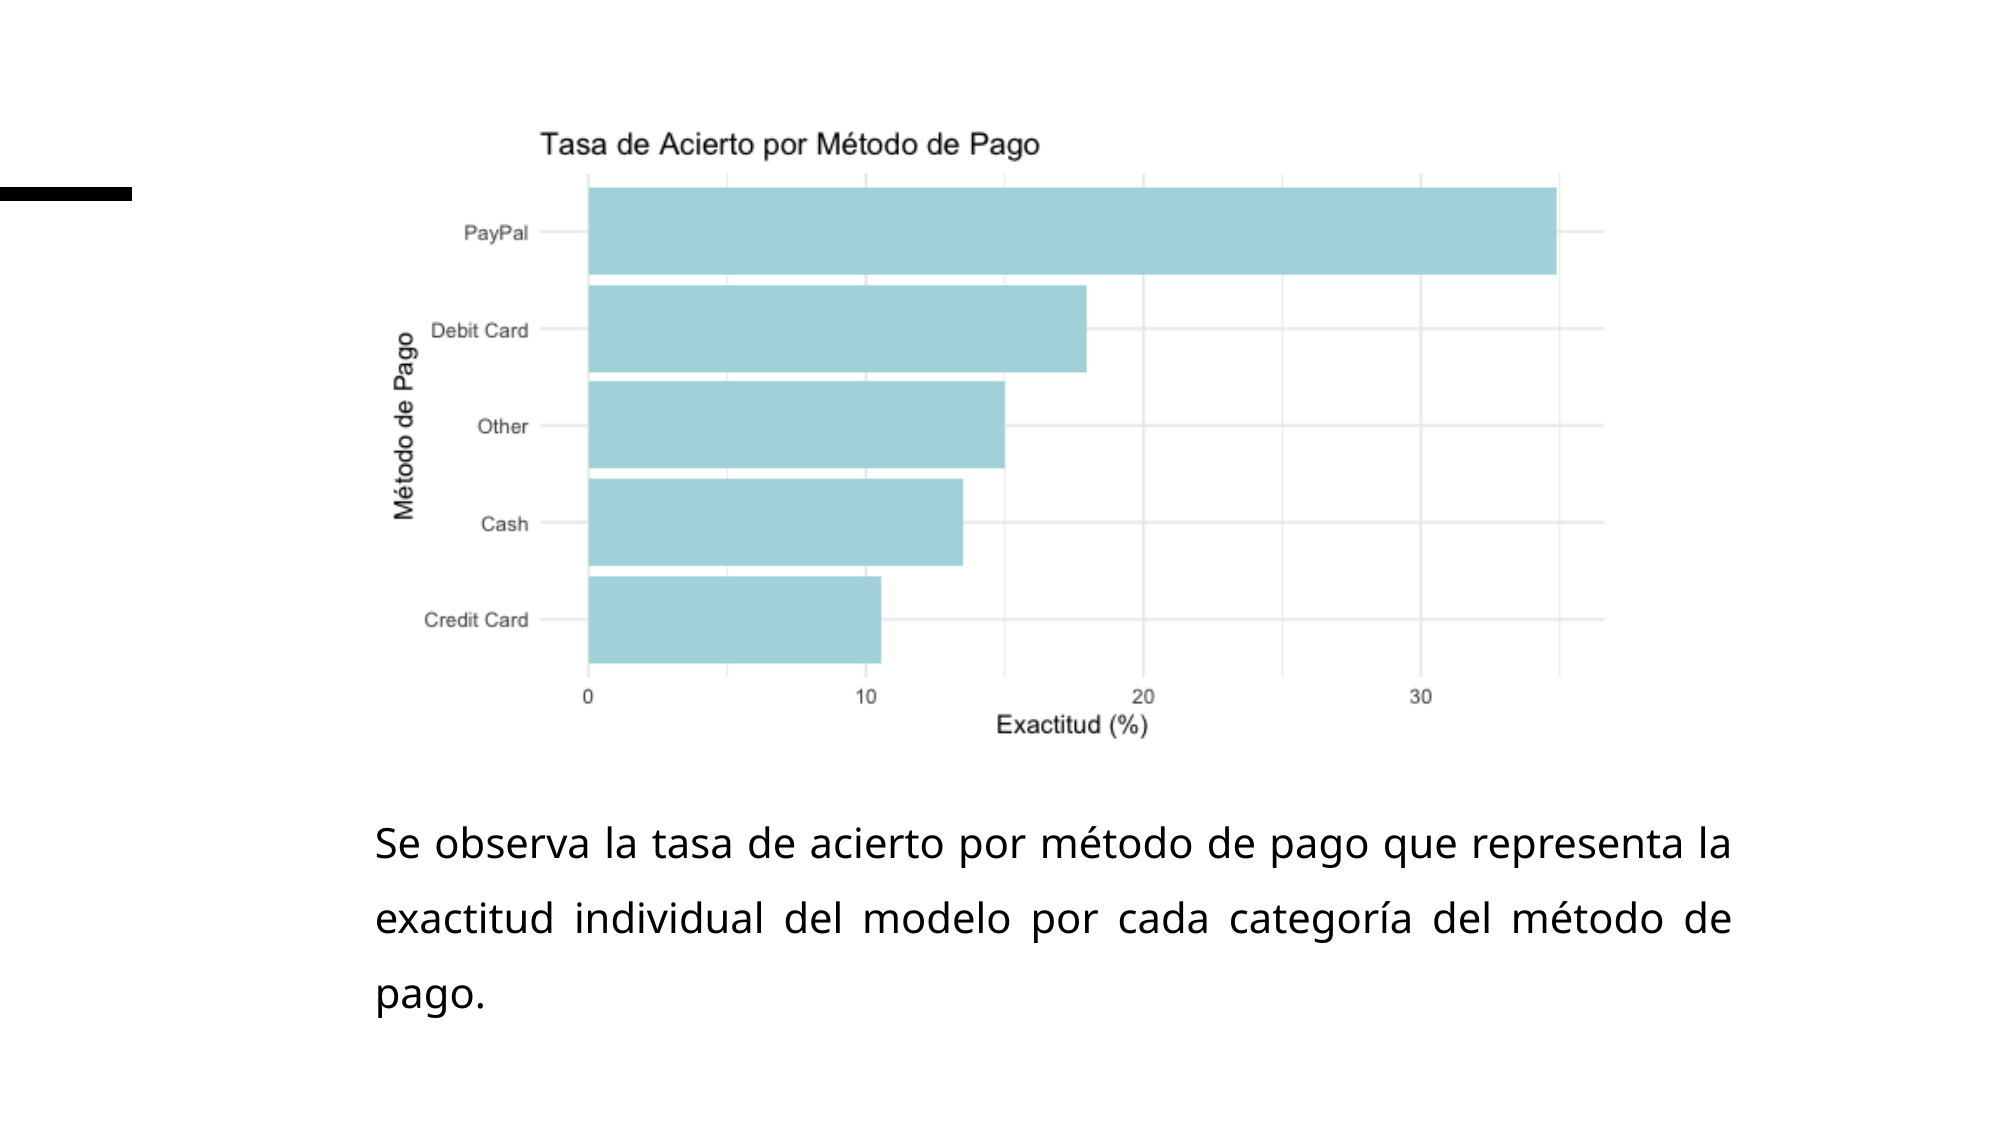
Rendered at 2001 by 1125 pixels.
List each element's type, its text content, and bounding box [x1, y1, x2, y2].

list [382, 120, 1618, 751]
text_box Se observa la tasa de acierto por método de pago que representa la exactitud individual del modelo por cada categoría del método de pago. [360, 784, 1748, 1025]
